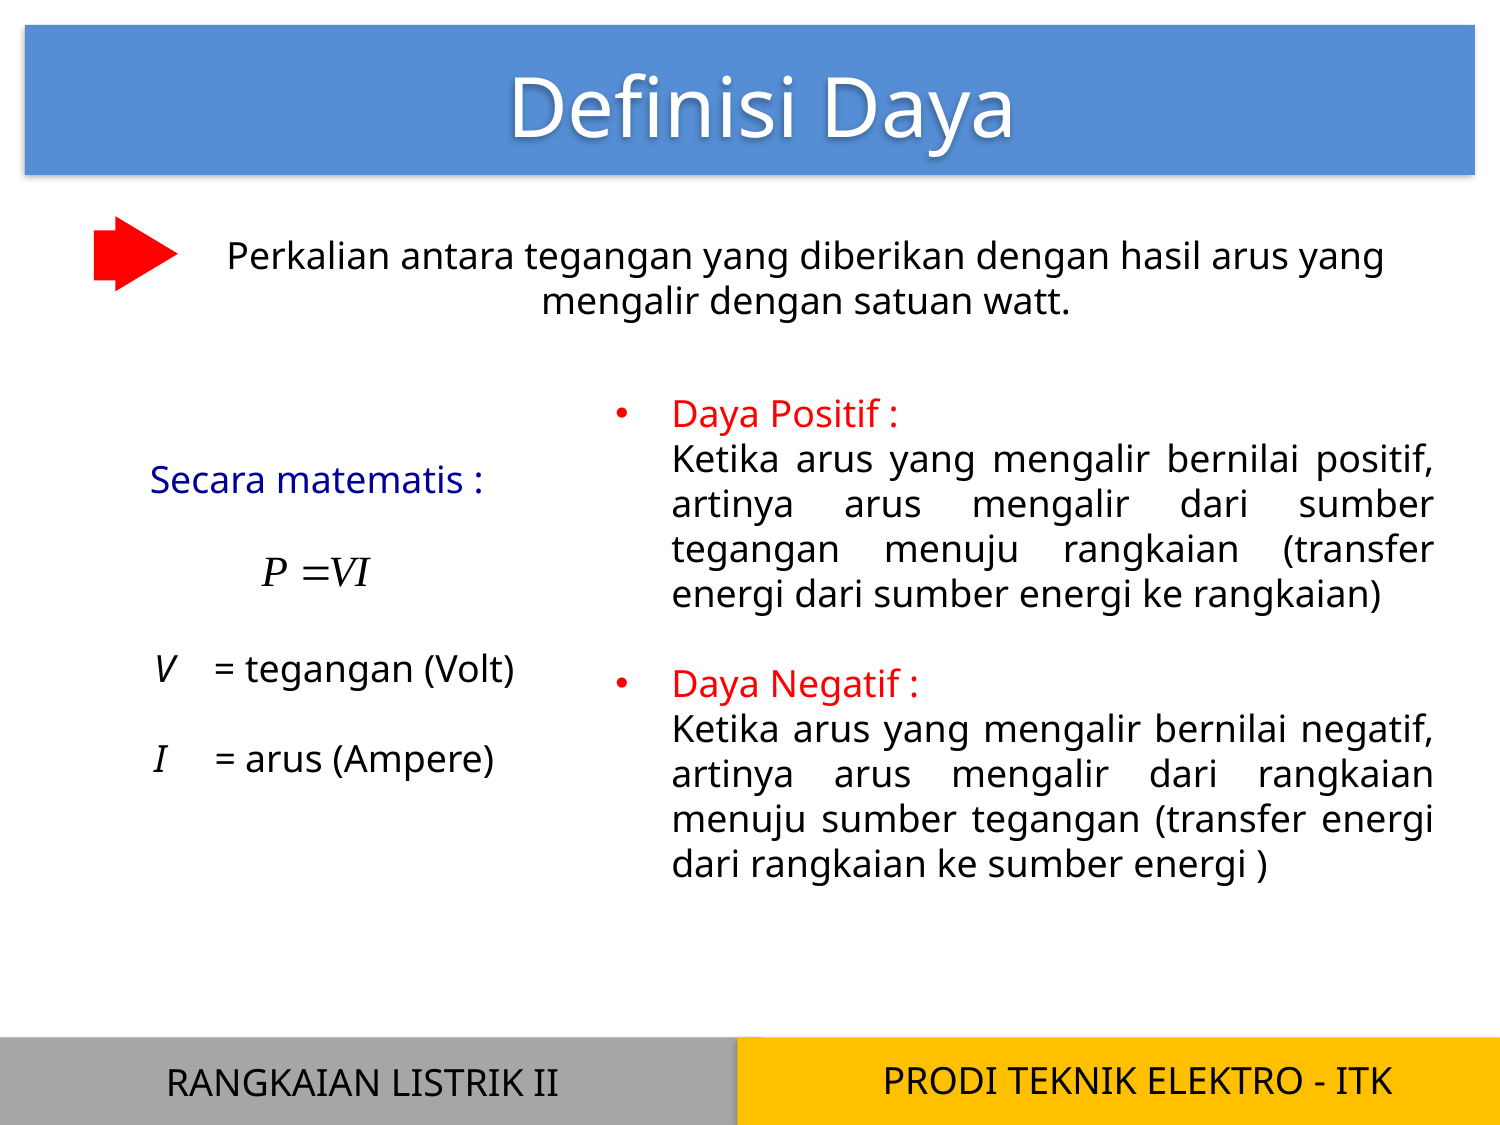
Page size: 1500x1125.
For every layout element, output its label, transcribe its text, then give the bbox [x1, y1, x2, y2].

text_box RANGKAIAN LISTRIK II [0, 1051, 725, 1112]
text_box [253, 547, 381, 599]
text_box Perkalian antara tegangan yang diberikan dengan hasil arus yang mengalir dengan satuan watt. [162, 224, 1450, 330]
text_box [23, 23, 1477, 45]
text_box [735, 1035, 1500, 1125]
text_box Daya Positif : Ketika arus yang mengalir bernilai positif, artinya arus mengalir dari sumber tegangan menuju rangkaian (transfer energi dari sumber energi ke rangkaian) Daya Negatif : Ketika arus yang mengalir bernilai negatif, artinya arus mengalir dari rangkaian menuju sumber tegangan (transfer energi dari rangkaian ke sumber energi ) [600, 382, 1450, 938]
text_box [92, 228, 121, 282]
text_box V = tegangan (Volt) I = arus (Ampere) [139, 637, 600, 788]
text_box [23, 171, 1477, 177]
text_box PRODI TEKNIK ELEKTRO - ITK [774, 1049, 1500, 1110]
text_box [0, 1035, 735, 1125]
text_box Definisi Daya [0, 46, 1500, 162]
text_box Secara matematis : [134, 448, 499, 508]
text_box [113, 214, 162, 294]
